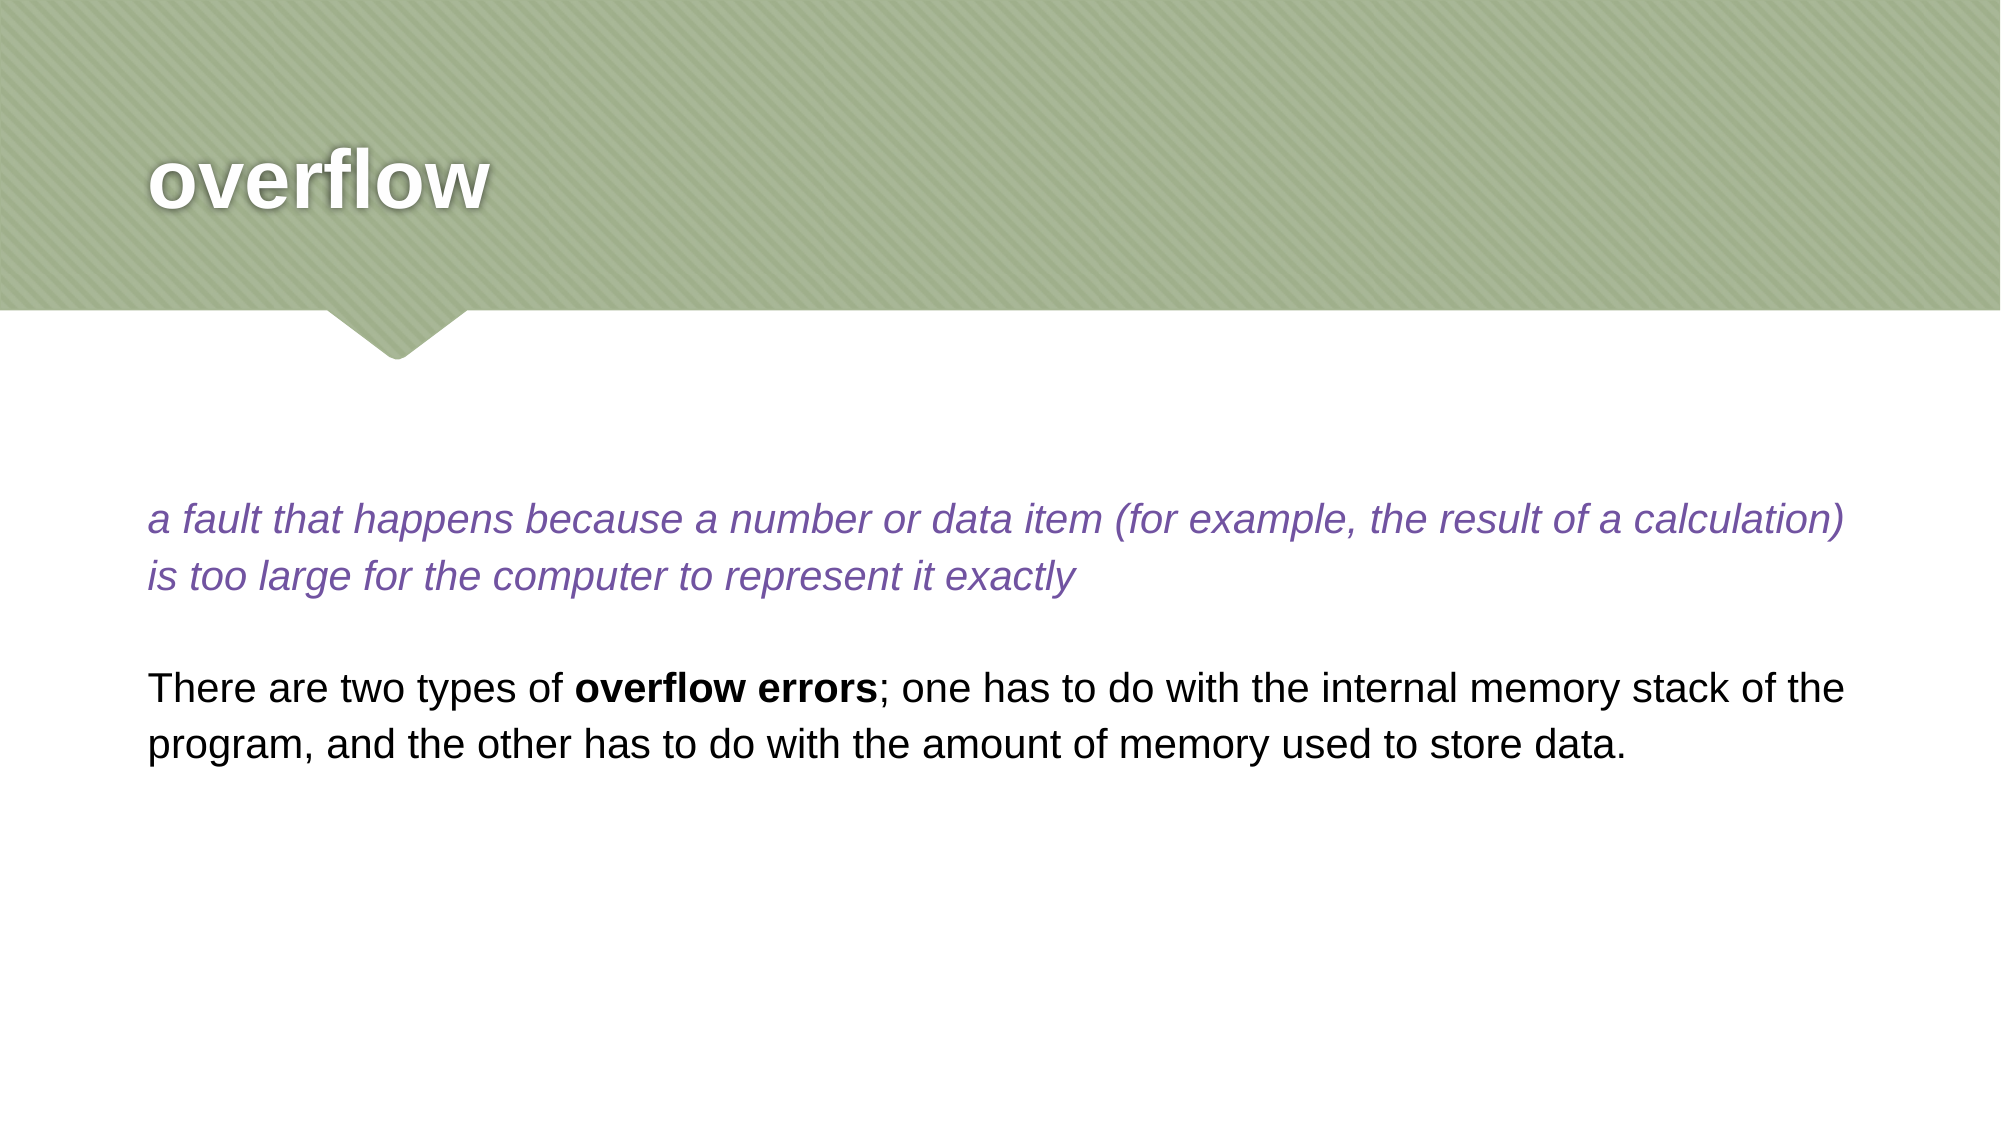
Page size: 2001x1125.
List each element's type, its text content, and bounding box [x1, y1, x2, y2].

text_box a fault that happens because a number or data item (for example, the result of a calculation) is too large for the computer to represent it exactly There are two types of overflow errors; one has to do with the internal memory stack of the program, and the other has to do with the amount of memory used to store data. [132, 478, 1868, 775]
title overflow [132, 73, 1868, 233]
